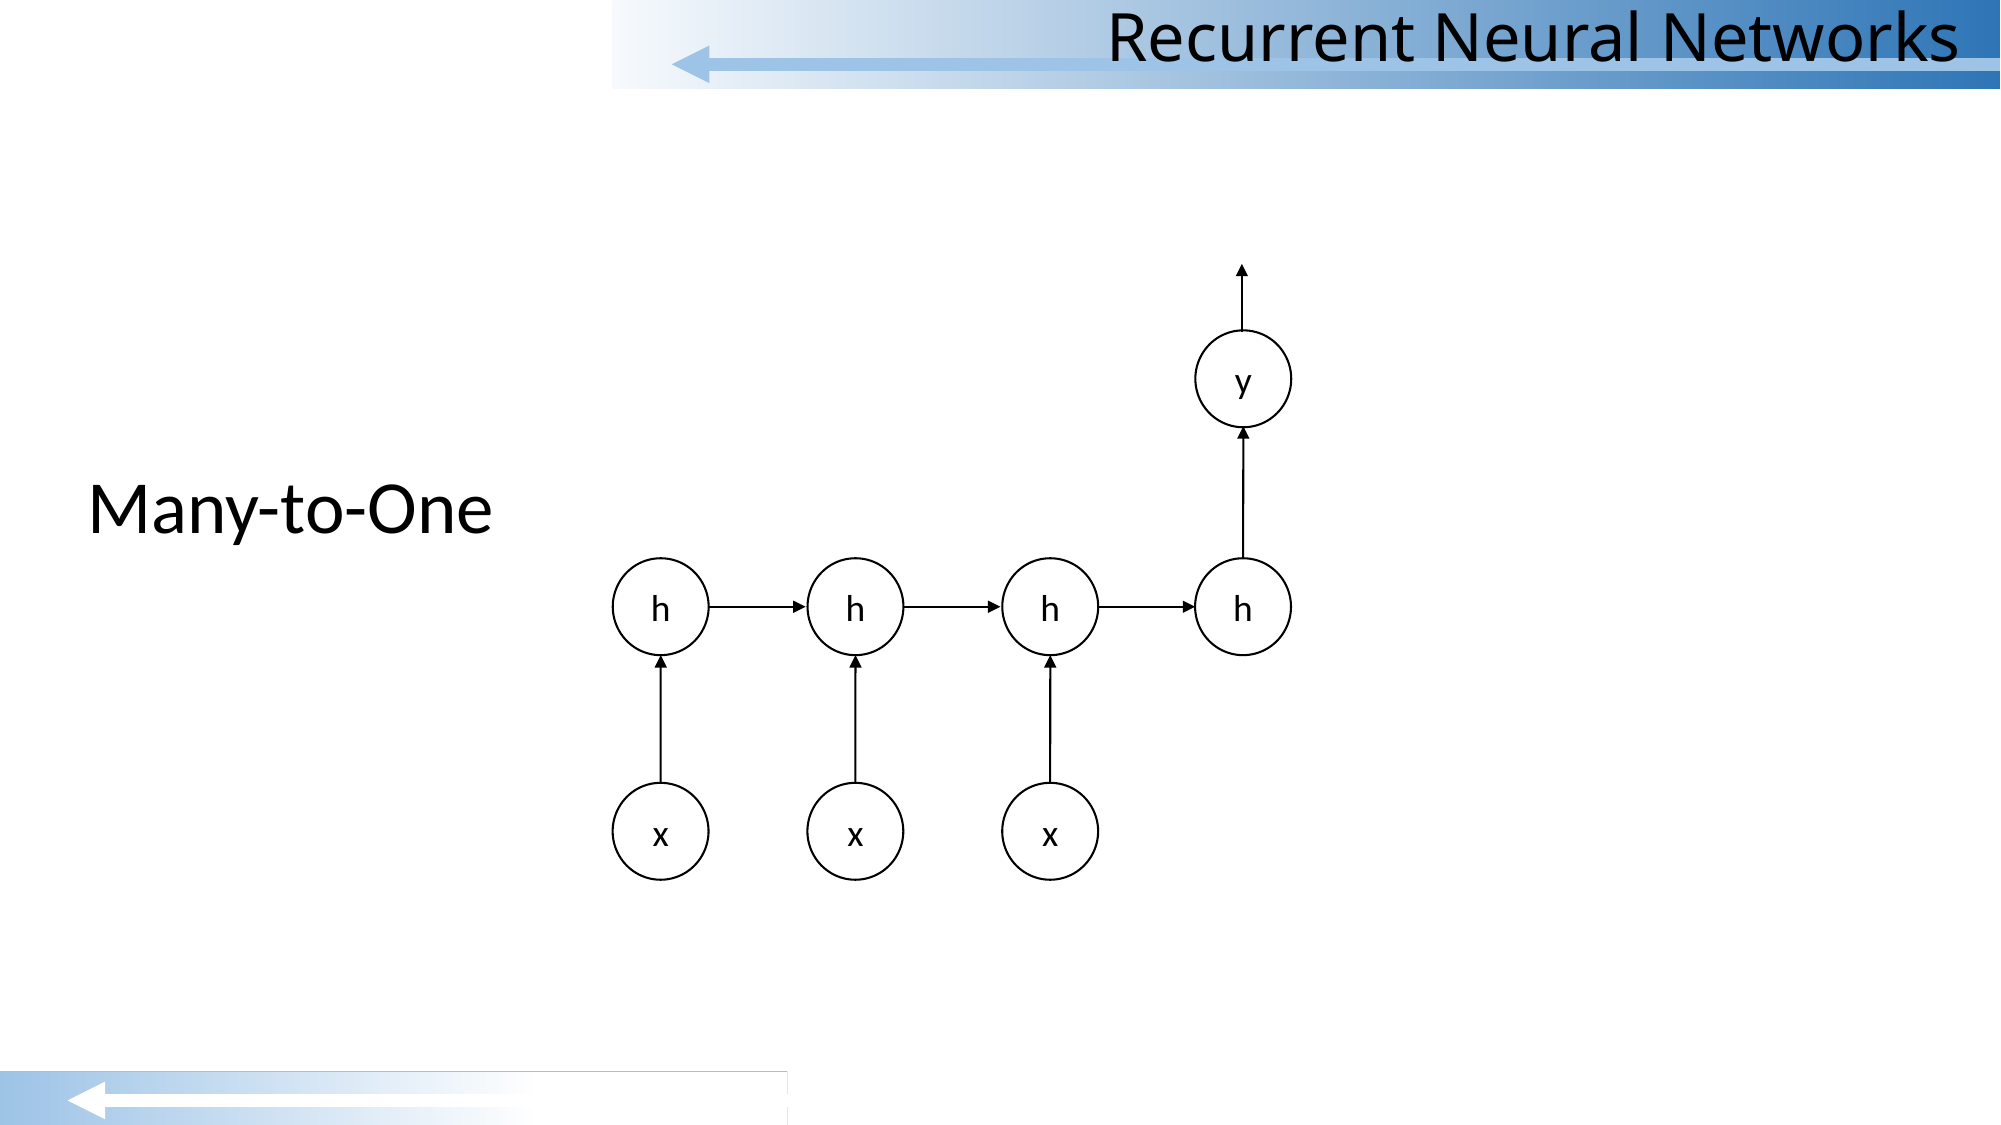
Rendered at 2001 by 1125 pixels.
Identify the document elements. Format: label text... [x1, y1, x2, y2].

text_box Many-to-One [72, 450, 510, 556]
text_box [0, 1071, 788, 1125]
text_box [612, 0, 2000, 89]
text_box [612, 263, 1292, 880]
title Recurrent Neural Networks [1080, 26, 1977, 54]
